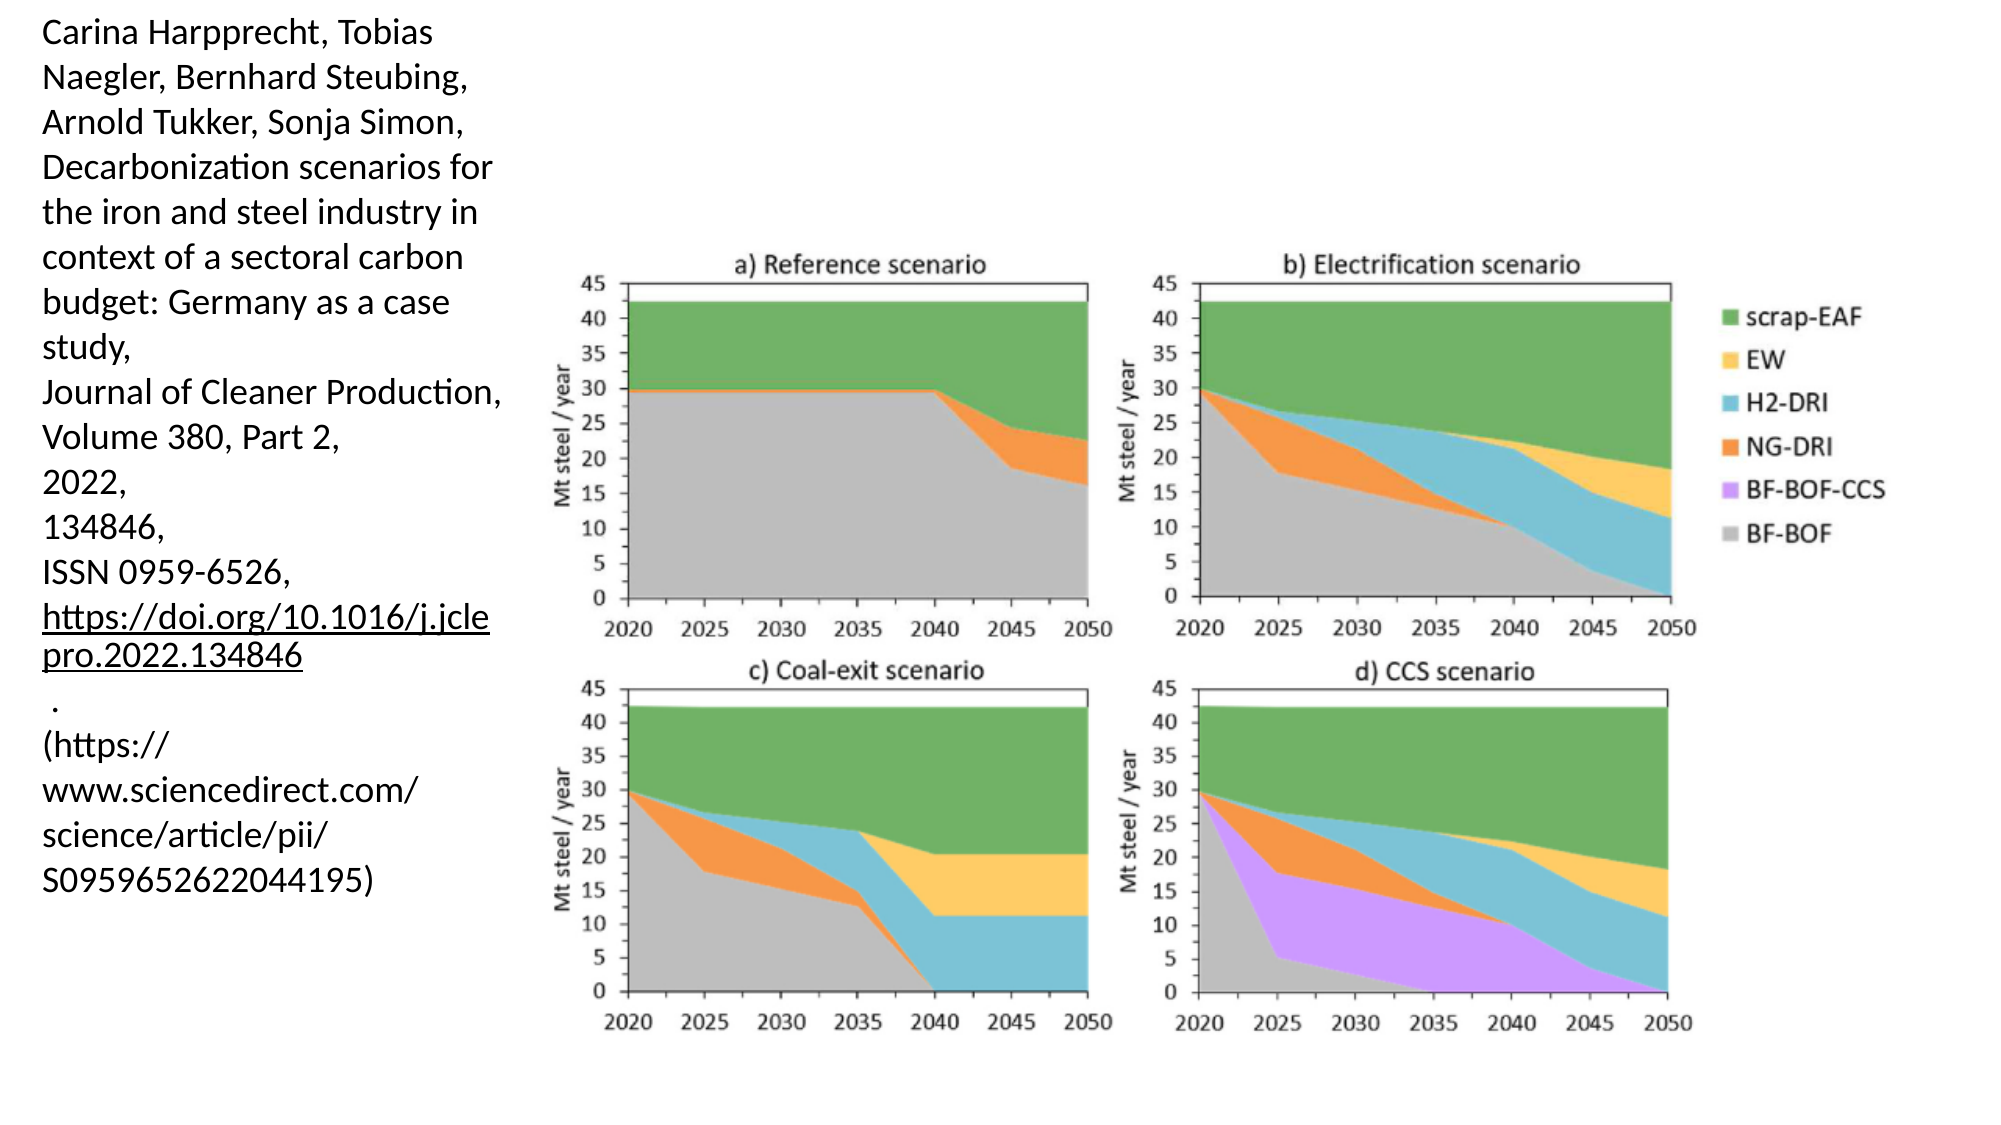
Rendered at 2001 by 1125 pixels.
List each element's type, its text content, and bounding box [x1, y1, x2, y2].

picture [492, 216, 1903, 1053]
text_box Carina Harpprecht, Tobias Naegler, Bernhard Steubing, Arnold Tukker, Sonja Simon, Decarbonization scenarios for the iron and steel industry in context of a sectoral carbon budget: Germany as a case study, Journal of Cleaner Production, Volume 380, Part 2, 2022, 134846, ISSN 0959-6526, https://doi.org/10.1016/j.jclepro.2022.134846 . (https://www.sciencedirect.com/science/article/pii/S0959652622044195) [27, 0, 518, 870]
